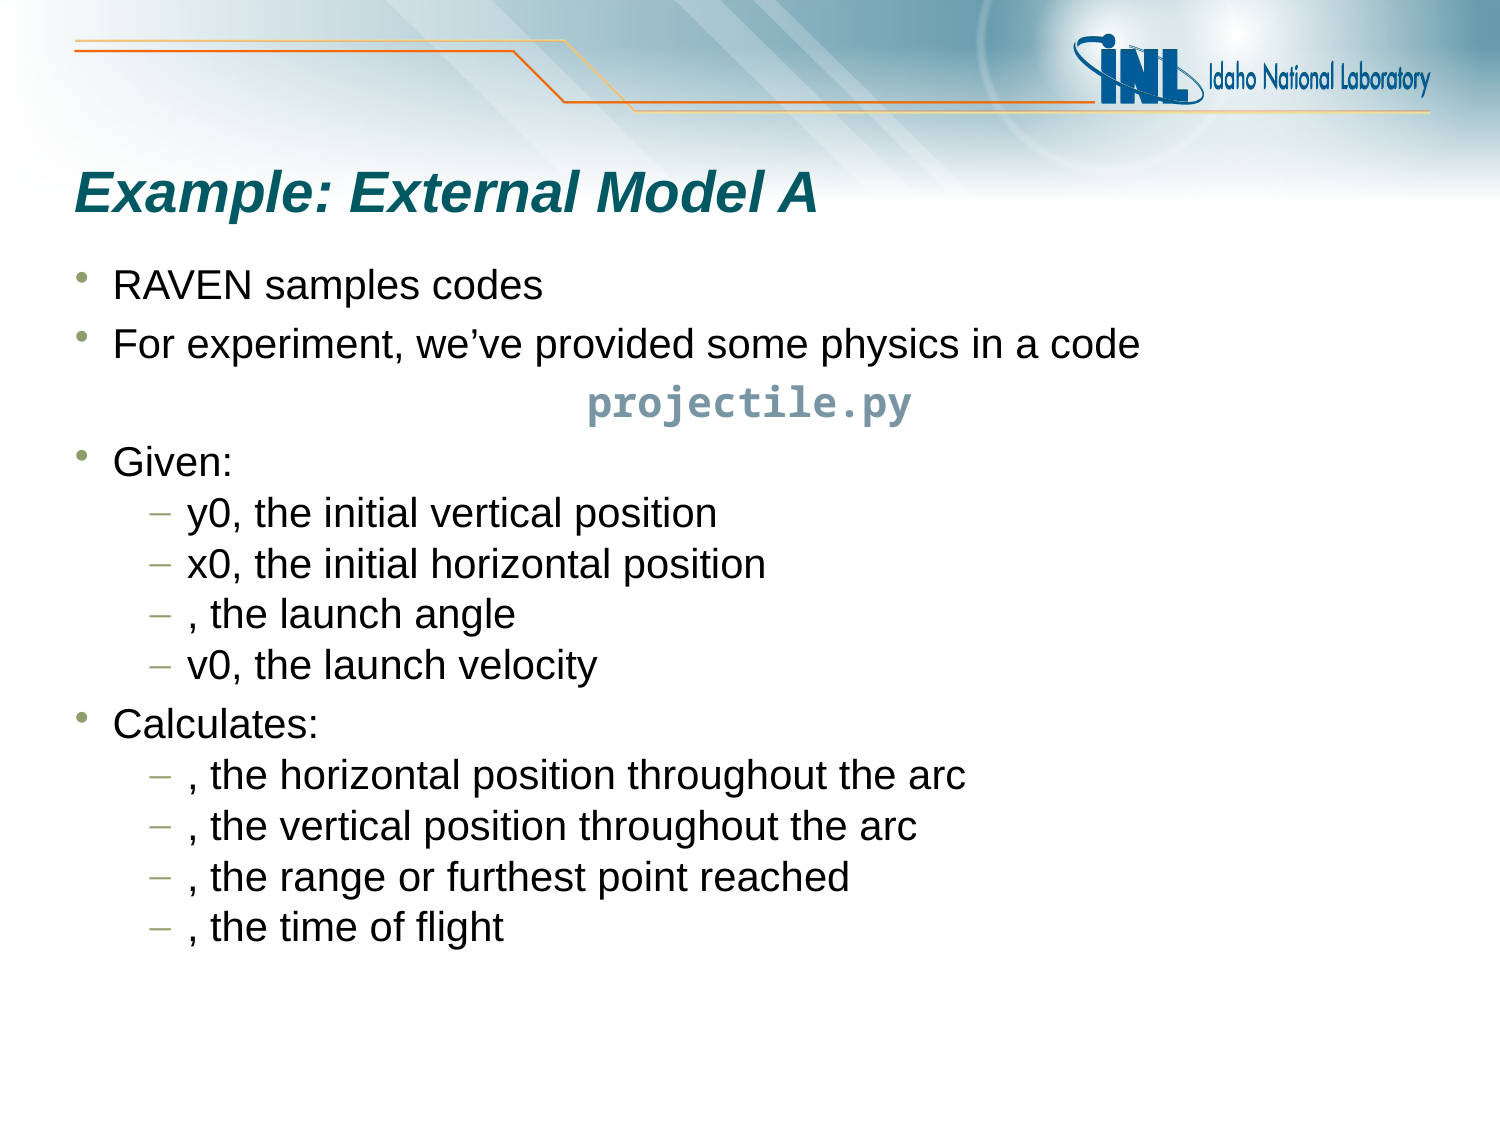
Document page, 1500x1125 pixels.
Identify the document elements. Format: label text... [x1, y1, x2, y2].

picture [0, 0, 1500, 202]
title Example: External Model A [74, 164, 1425, 227]
